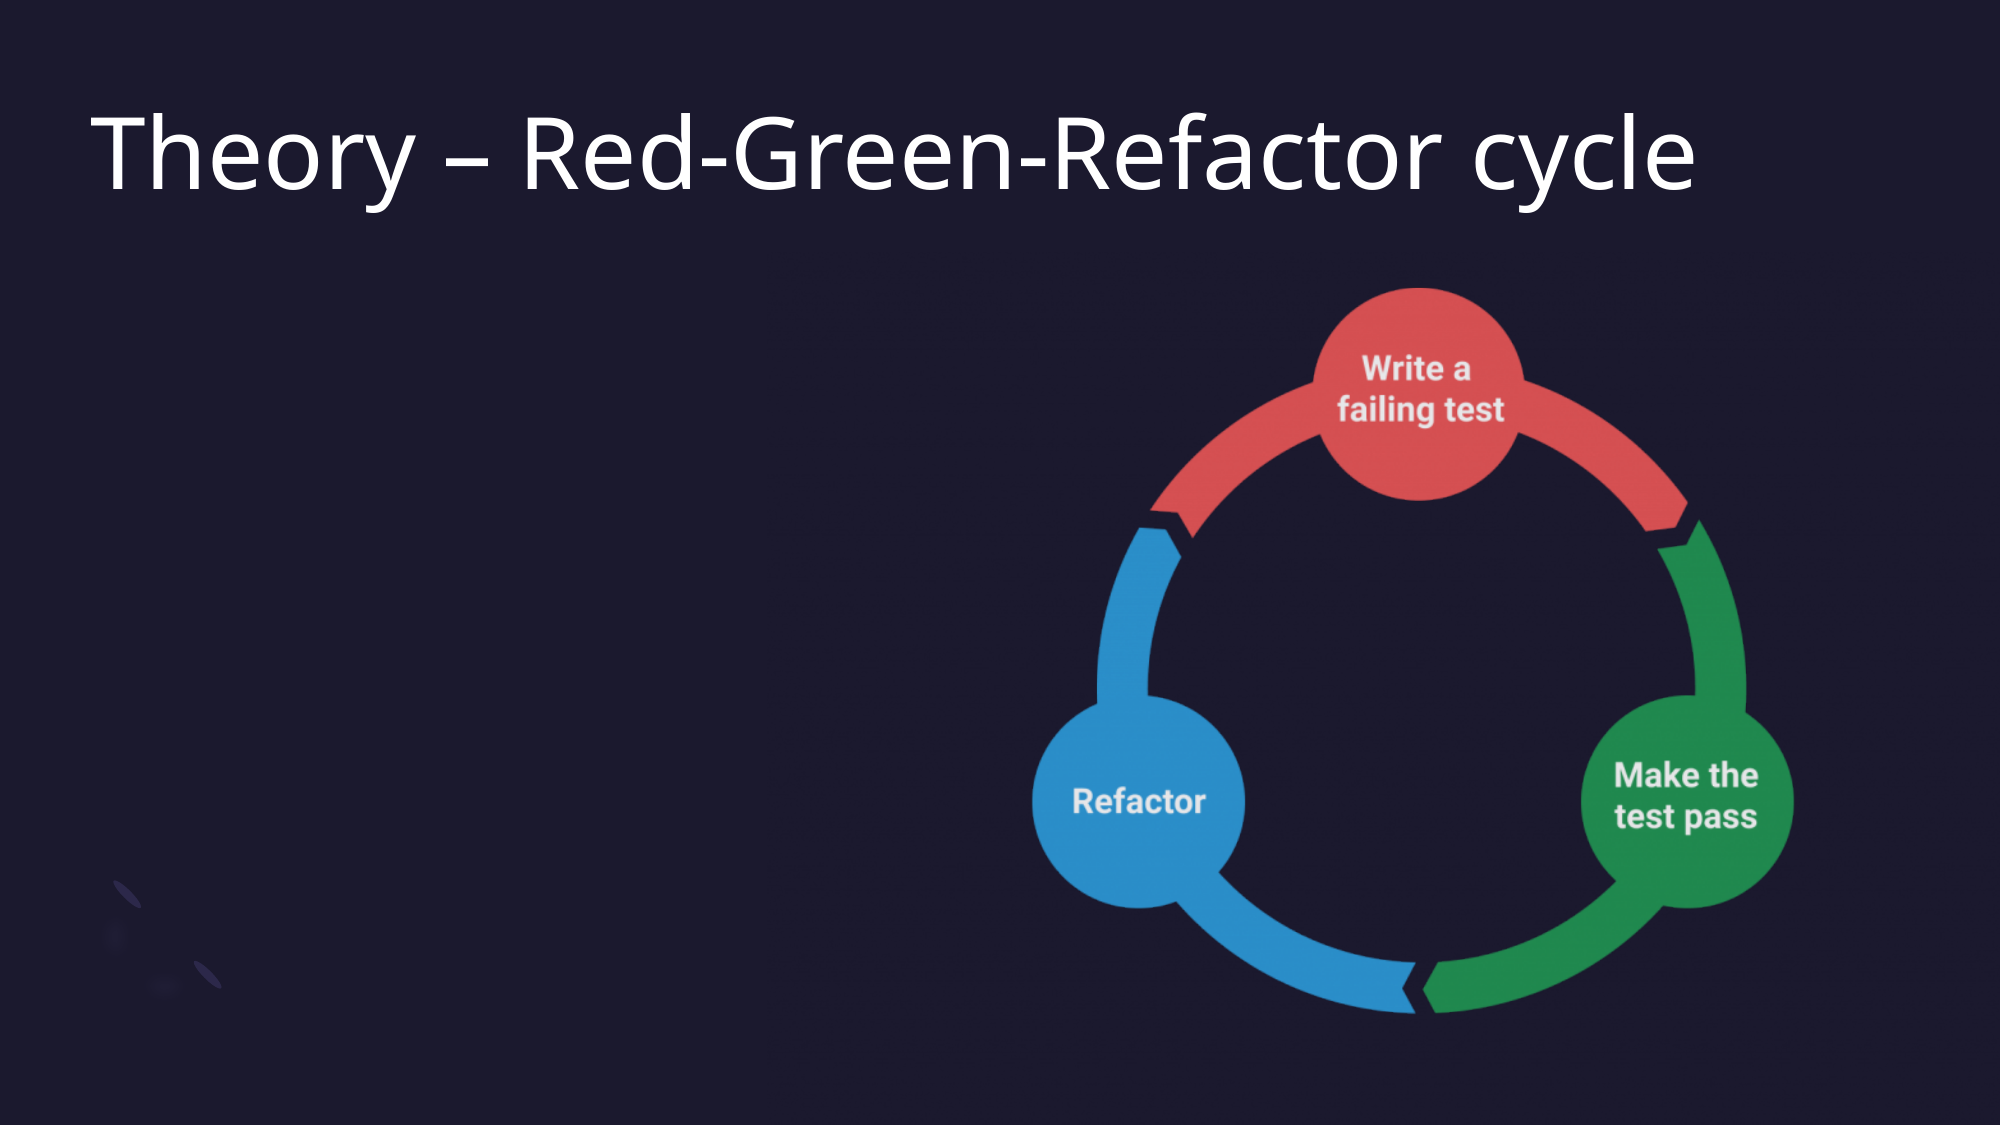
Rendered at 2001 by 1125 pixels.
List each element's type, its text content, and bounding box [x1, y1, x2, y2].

title Theory – Red-Green-Refactor cycle [90, 90, 1910, 539]
picture [767, 252, 2000, 1125]
